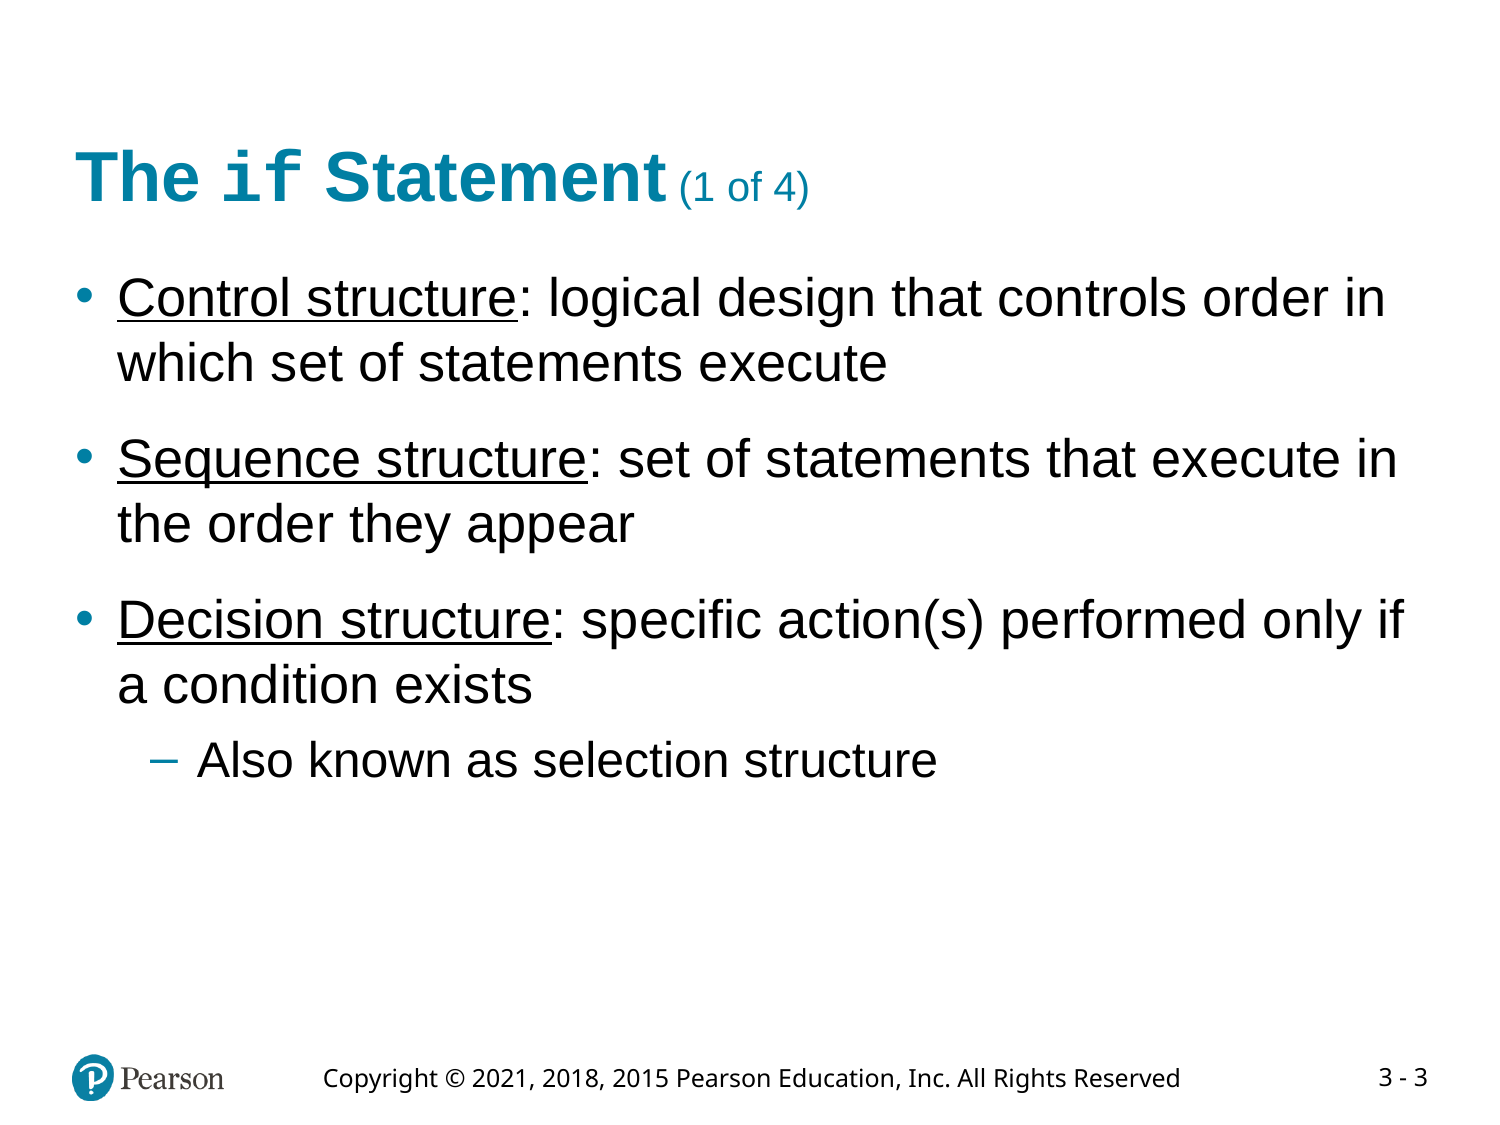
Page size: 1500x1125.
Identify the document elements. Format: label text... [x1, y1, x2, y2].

picture [81, 1064, 107, 1089]
picture [72, 1087, 83, 1101]
picture [99, 1054, 224, 1101]
list Control structure: logical design that controls order in which set of statements execute Sequence structure: set of statements that execute in the order they appear Decision structure: specific action(s) performed only if a condition exists Also known as selection structure [75, 262, 1425, 1005]
picture [72, 1054, 89, 1072]
title The if Statement (1 of 4) [75, 35, 1425, 216]
